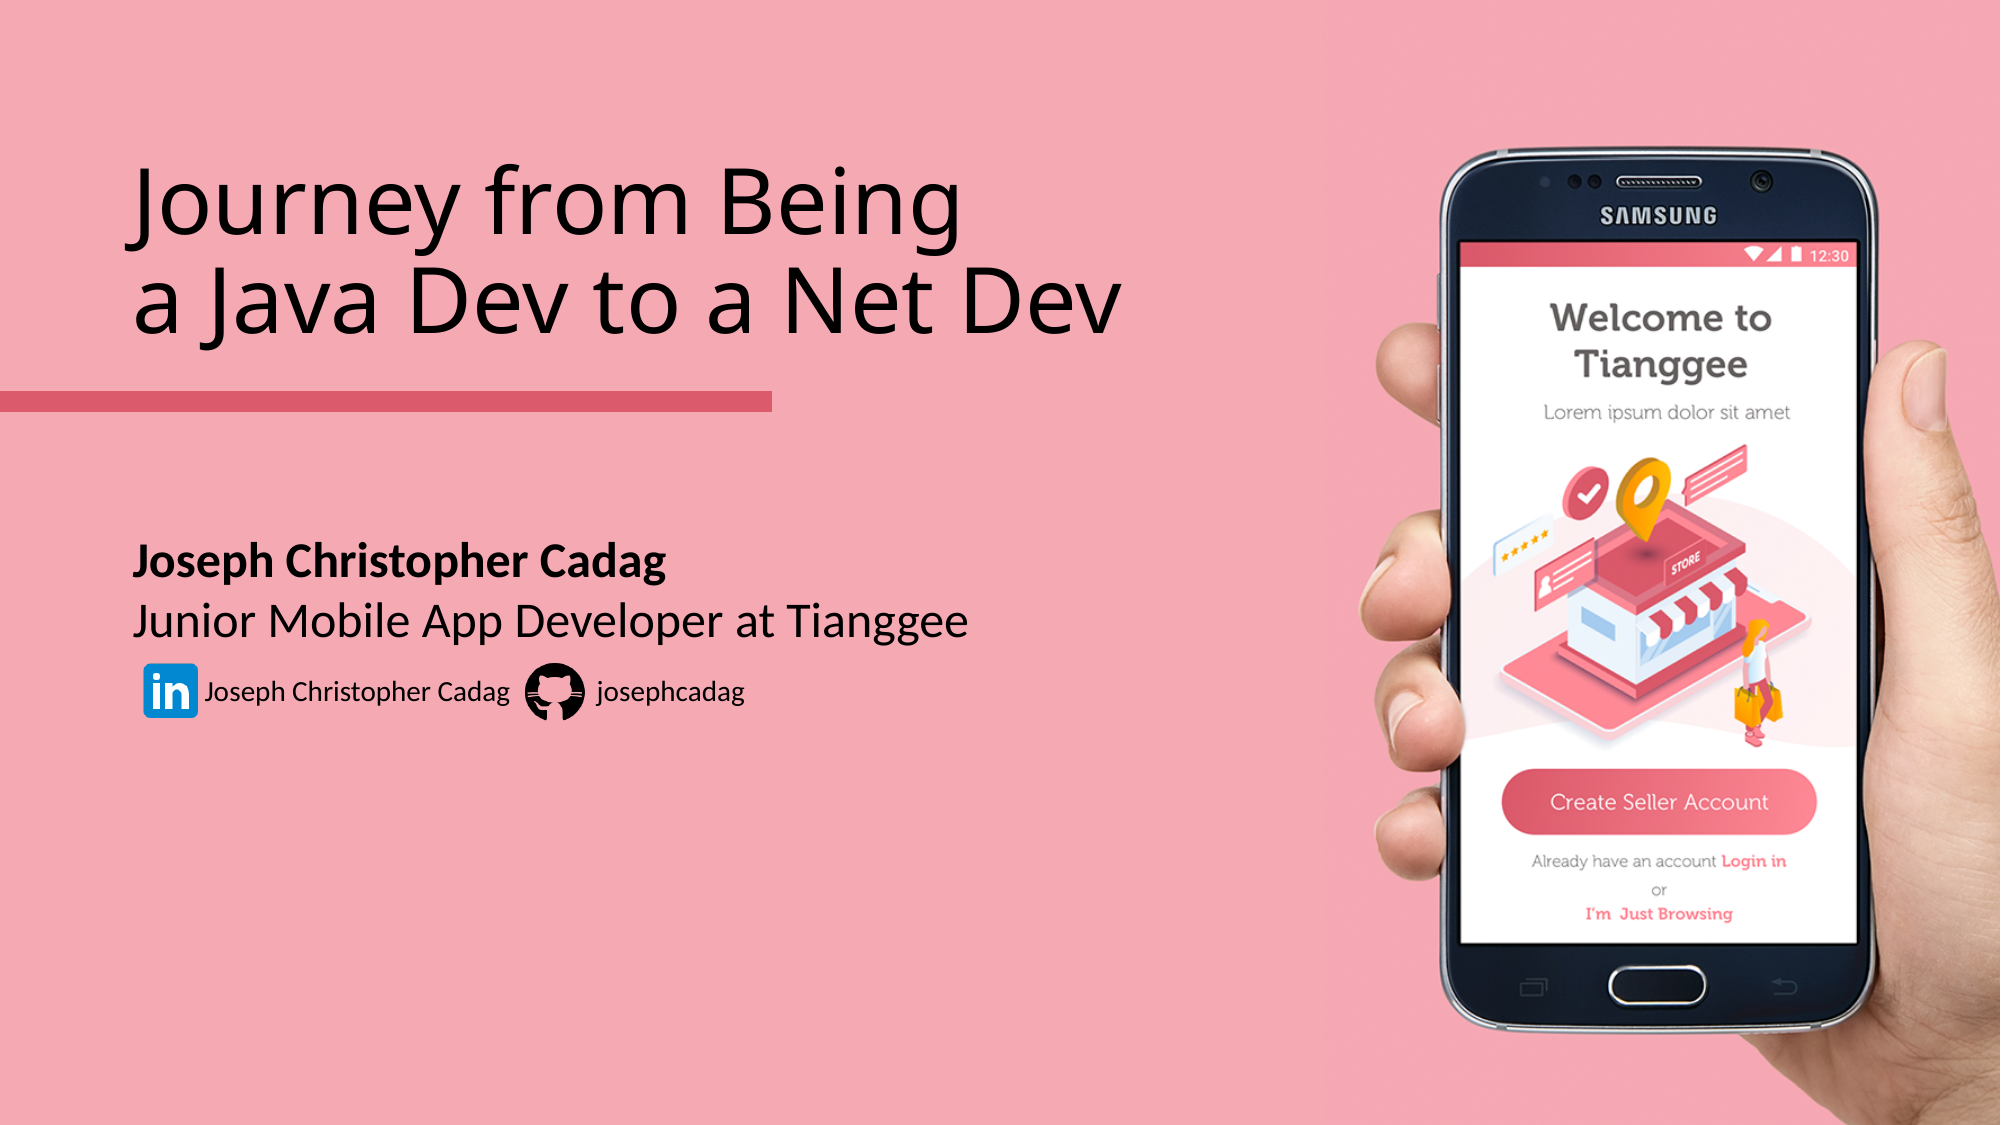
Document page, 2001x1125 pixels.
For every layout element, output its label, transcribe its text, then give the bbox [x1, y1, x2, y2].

text_box Joseph Christopher Cadag Junior Mobile App Developer at Tianggee [117, 520, 1262, 656]
text_box Joseph Christopher Cadag [207, 664, 522, 715]
picture [522, 660, 587, 724]
text_box josephcadag [587, 664, 1004, 715]
title Journey from Being a Java Dev to a Net Dev [117, 67, 1322, 442]
picture [134, 654, 207, 727]
picture [1322, 0, 2000, 1125]
